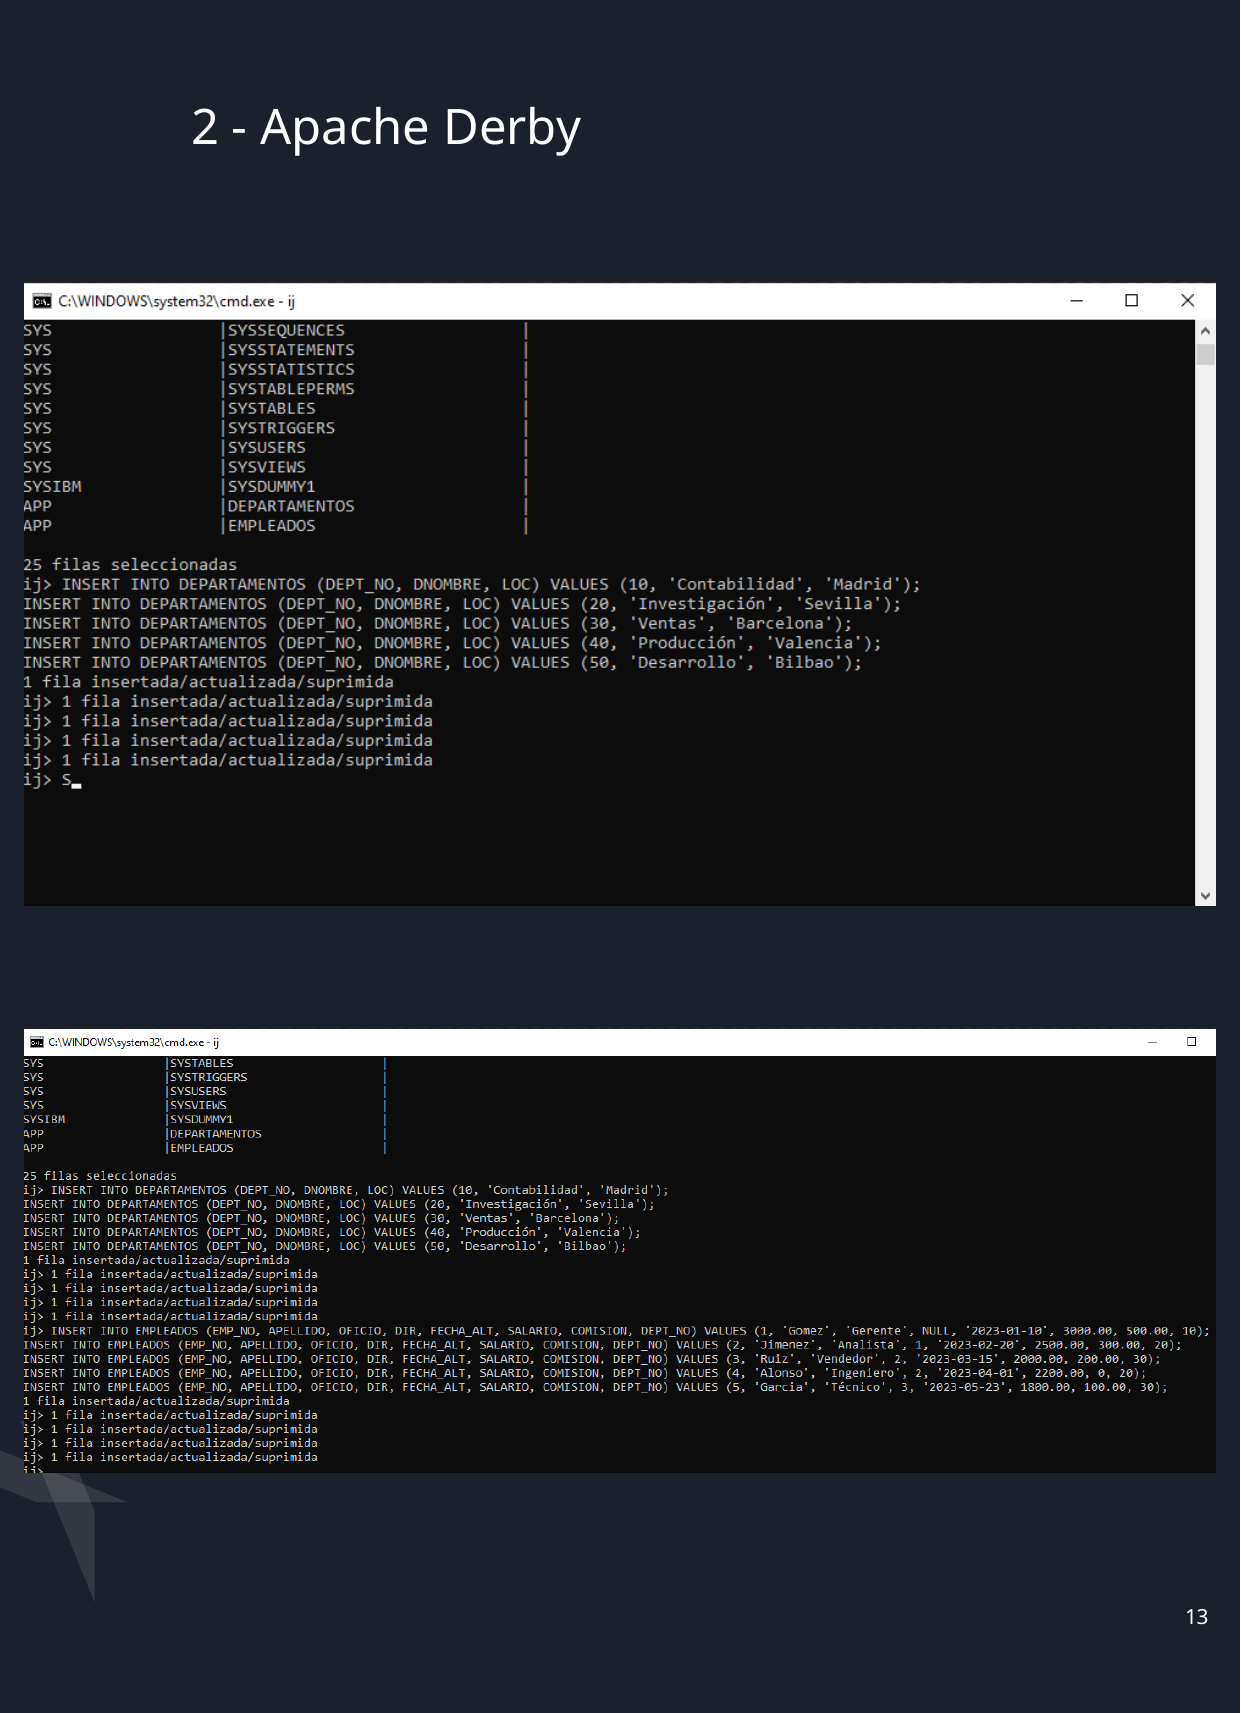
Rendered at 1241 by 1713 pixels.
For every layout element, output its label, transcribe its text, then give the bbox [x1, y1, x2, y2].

title 2 - Apache Derby [175, 81, 1212, 201]
slide_number ‹#› [1149, 1552, 1224, 1684]
picture [24, 281, 1216, 906]
picture [24, 1028, 1216, 1474]
